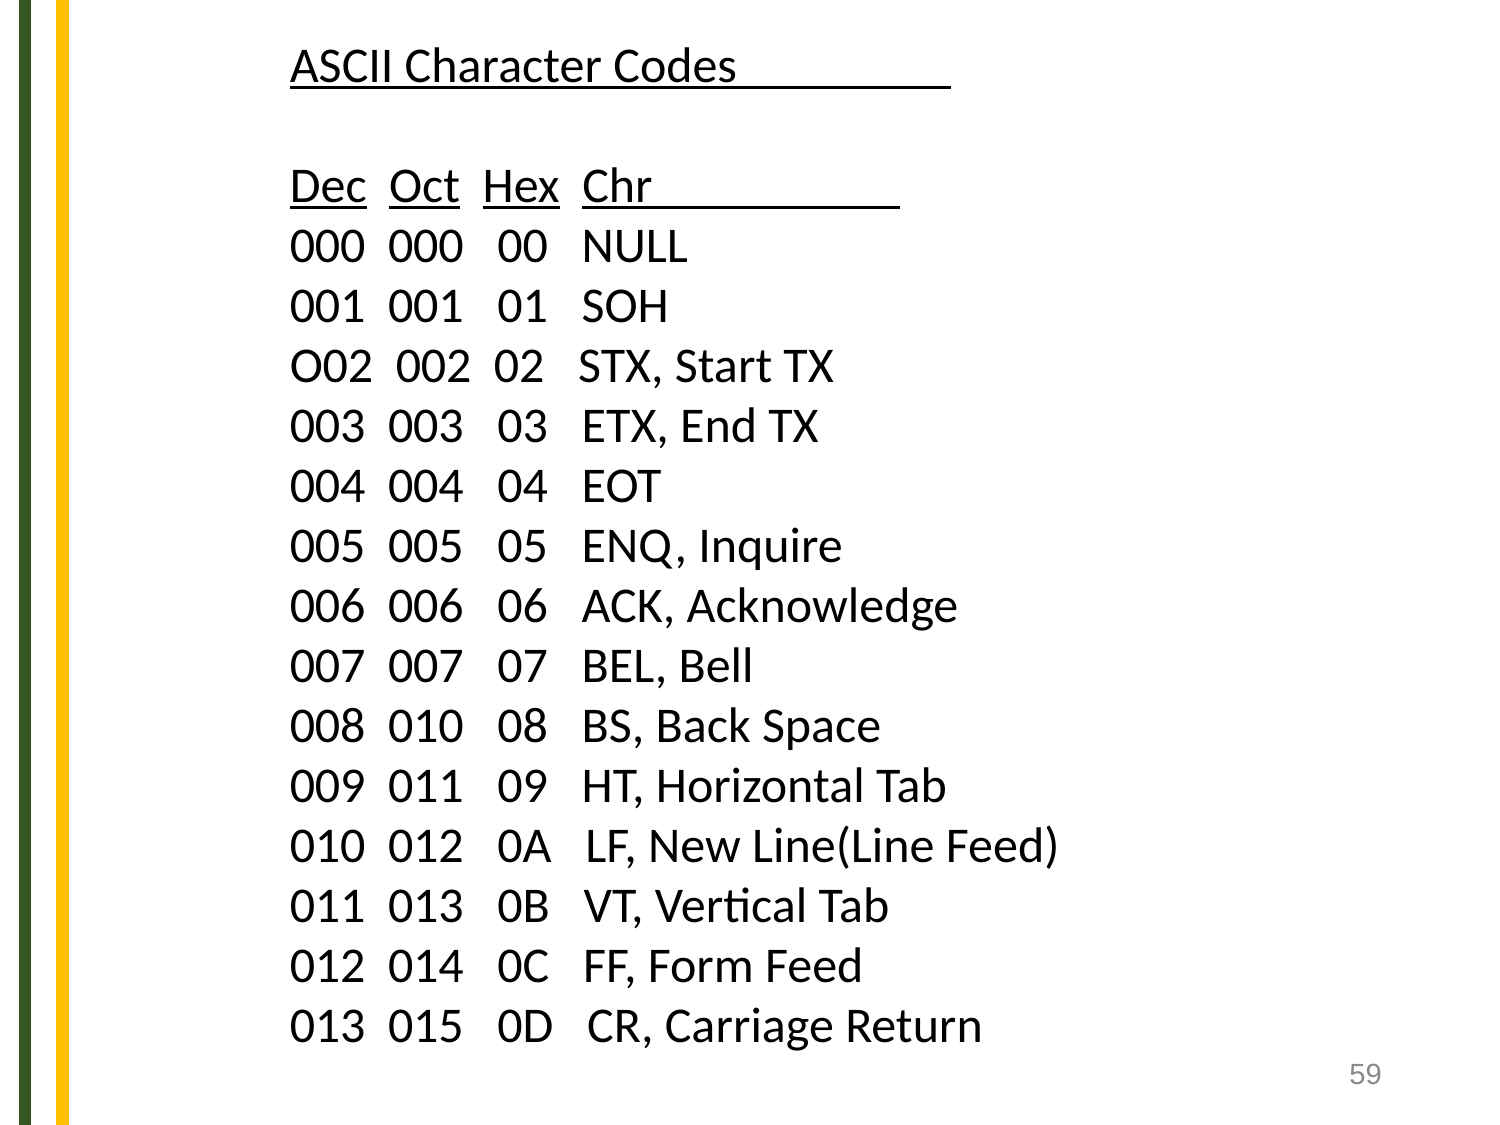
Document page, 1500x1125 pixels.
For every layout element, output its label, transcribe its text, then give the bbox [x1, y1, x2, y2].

text_box ASCII Character Codes Dec Oct Hex Chr 000 000 00 NULL 001 001 01 SOH O02 002 02 STX, Start TX 003 003 03 ETX, End TX 004 004 04 EOT 005 005 05 ENQ, Inquire 006 006 06 ACK, Acknowledge 007 007 07 BEL, Bell 008 010 08 BS, Back Space 009 011 09 HT, Horizontal Tab 010 012 0A LF, New Line(Line Feed) 011 013 0B VT, Vertical Tab 012 014 0C FF, Form Feed 013 015 0D CR, Carriage Return [274, 25, 1184, 1060]
slide_number 59 [1059, 1042, 1397, 1103]
